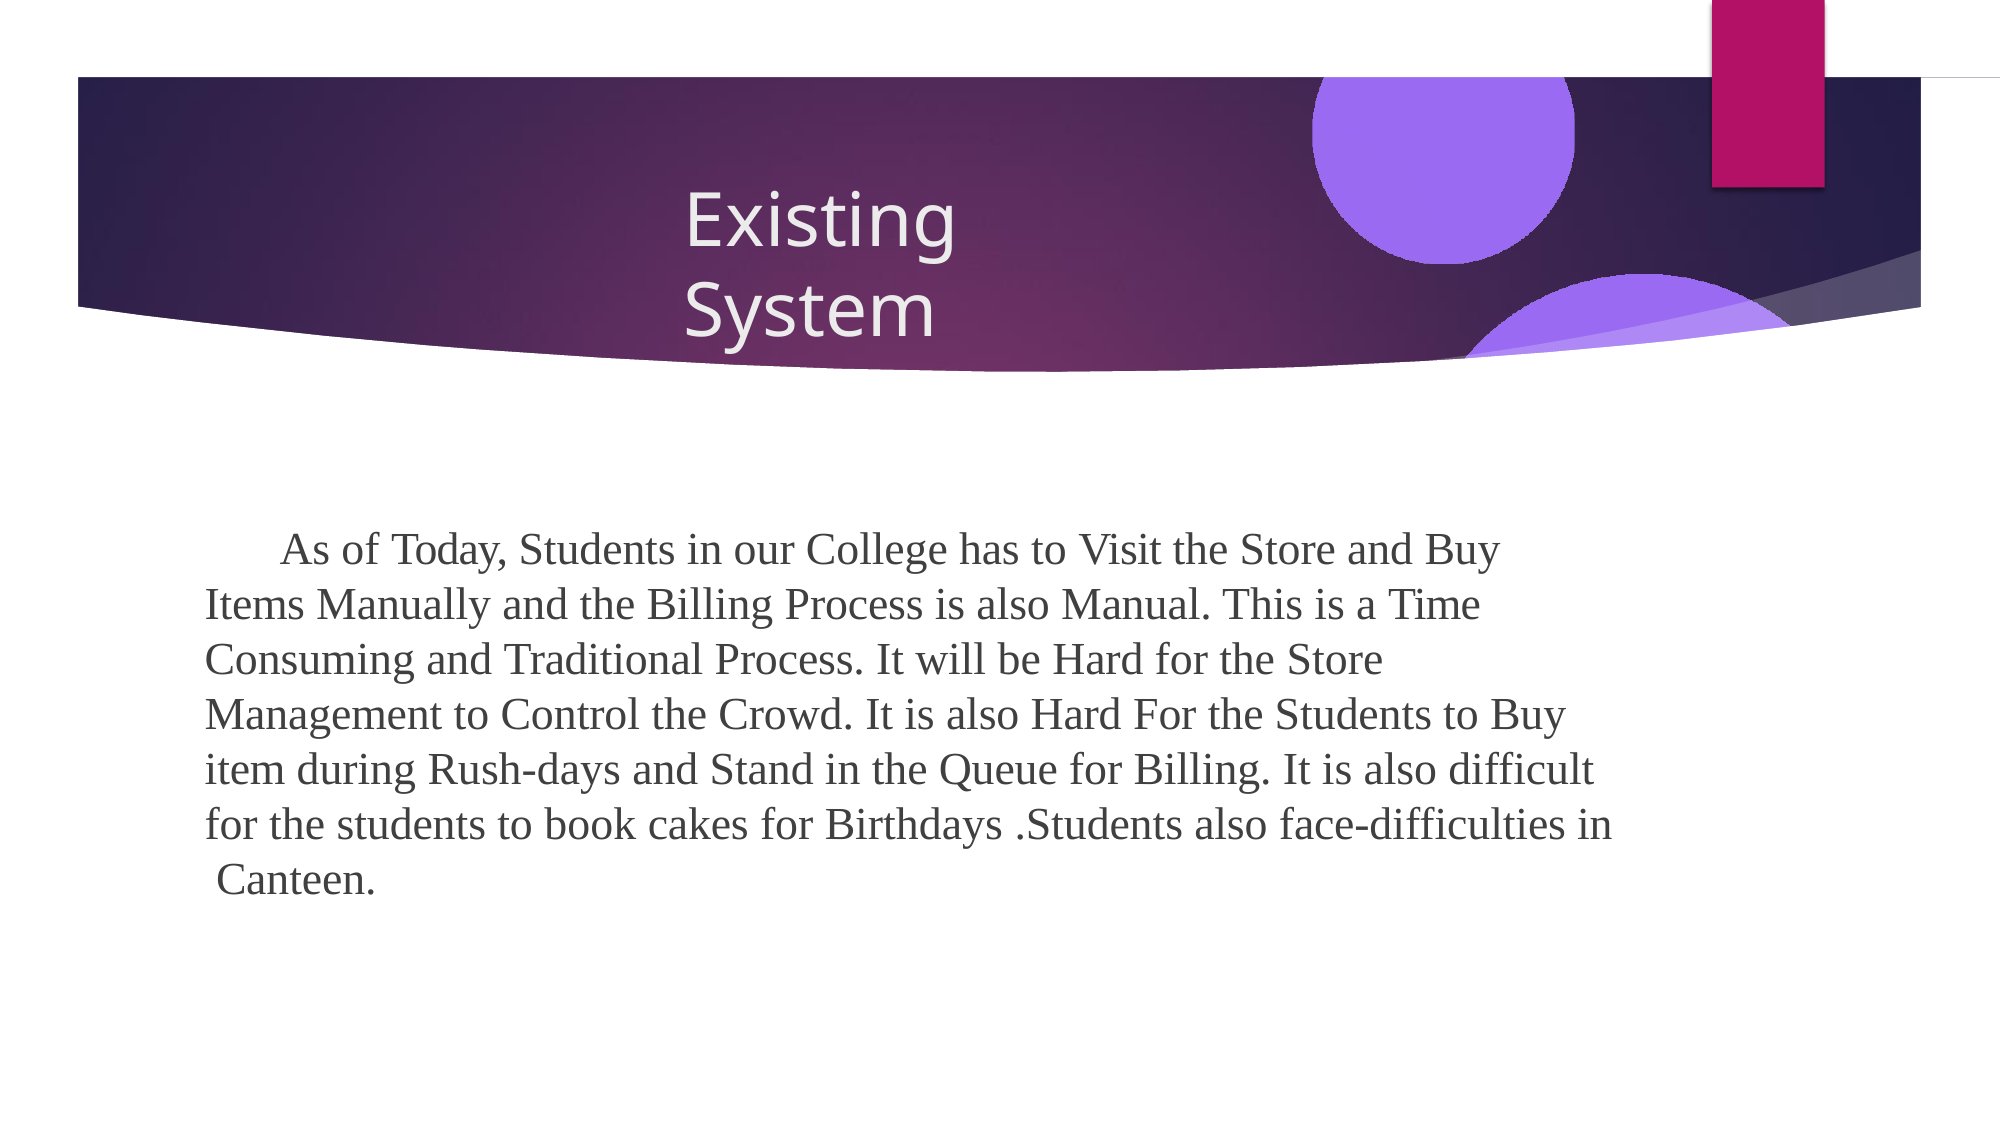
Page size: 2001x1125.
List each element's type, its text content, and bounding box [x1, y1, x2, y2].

text_box As of Today, Students in our College has to Visit the Store and Buy Items Manually and the Billing Process is also Manual. This is a Time Consuming and Traditional Process. It will be Hard for the Store Management to Control the Crowd. It is also Hard For the Students to Buy item during Rush-days and Stand in the Queue for Billing. It is also difficult for the students to book cakes for Birthdays .Students also face-difficulties in Canteen. [202, 516, 1621, 904]
picture [79, 0, 1920, 371]
title Existing System [681, 168, 1215, 359]
